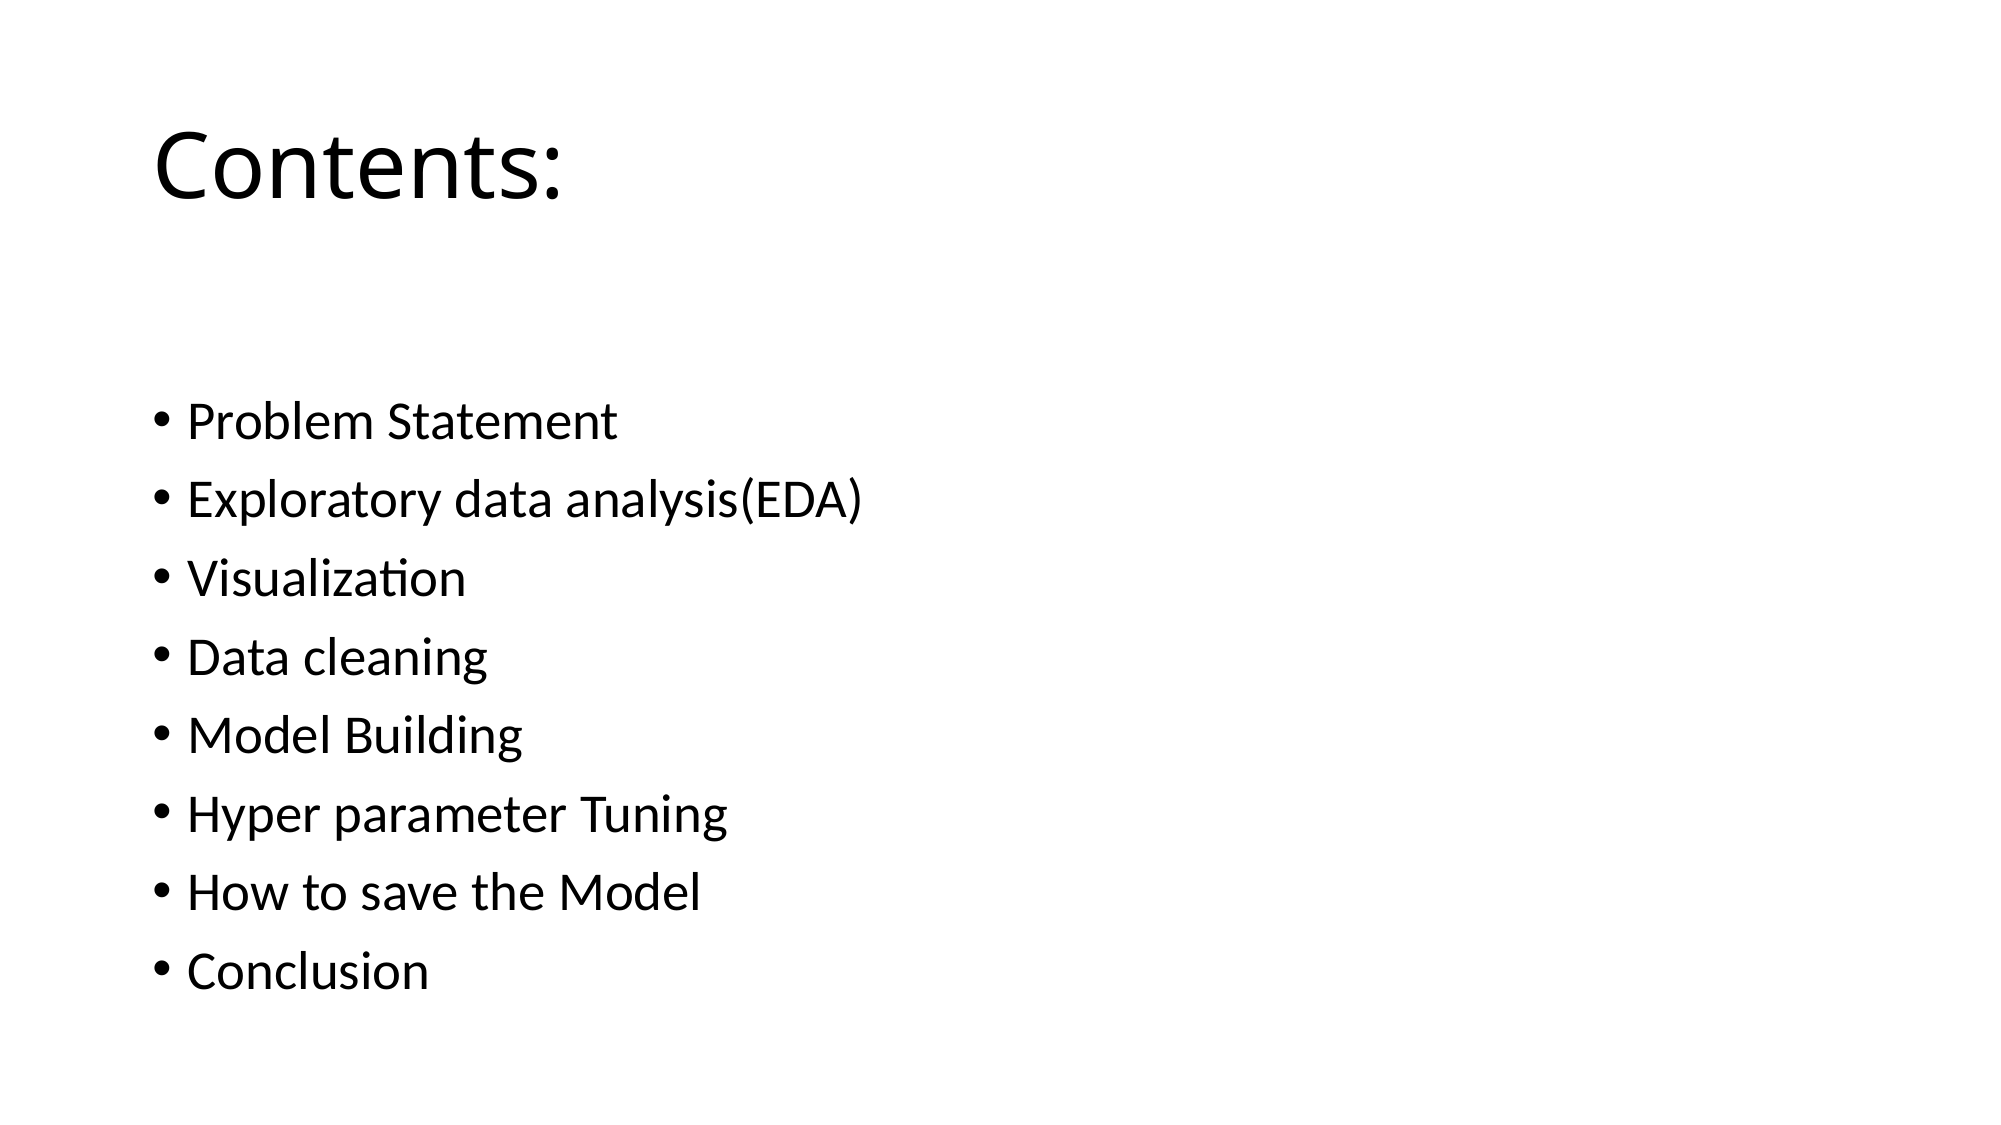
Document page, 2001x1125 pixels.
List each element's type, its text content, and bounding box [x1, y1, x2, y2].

list Problem Statement Exploratory data analysis(EDA) Visualization Data cleaning Model Building Hyper parameter Tuning How to save the Model Conclusion [137, 299, 1863, 1014]
title Contents: [137, 59, 1863, 278]
